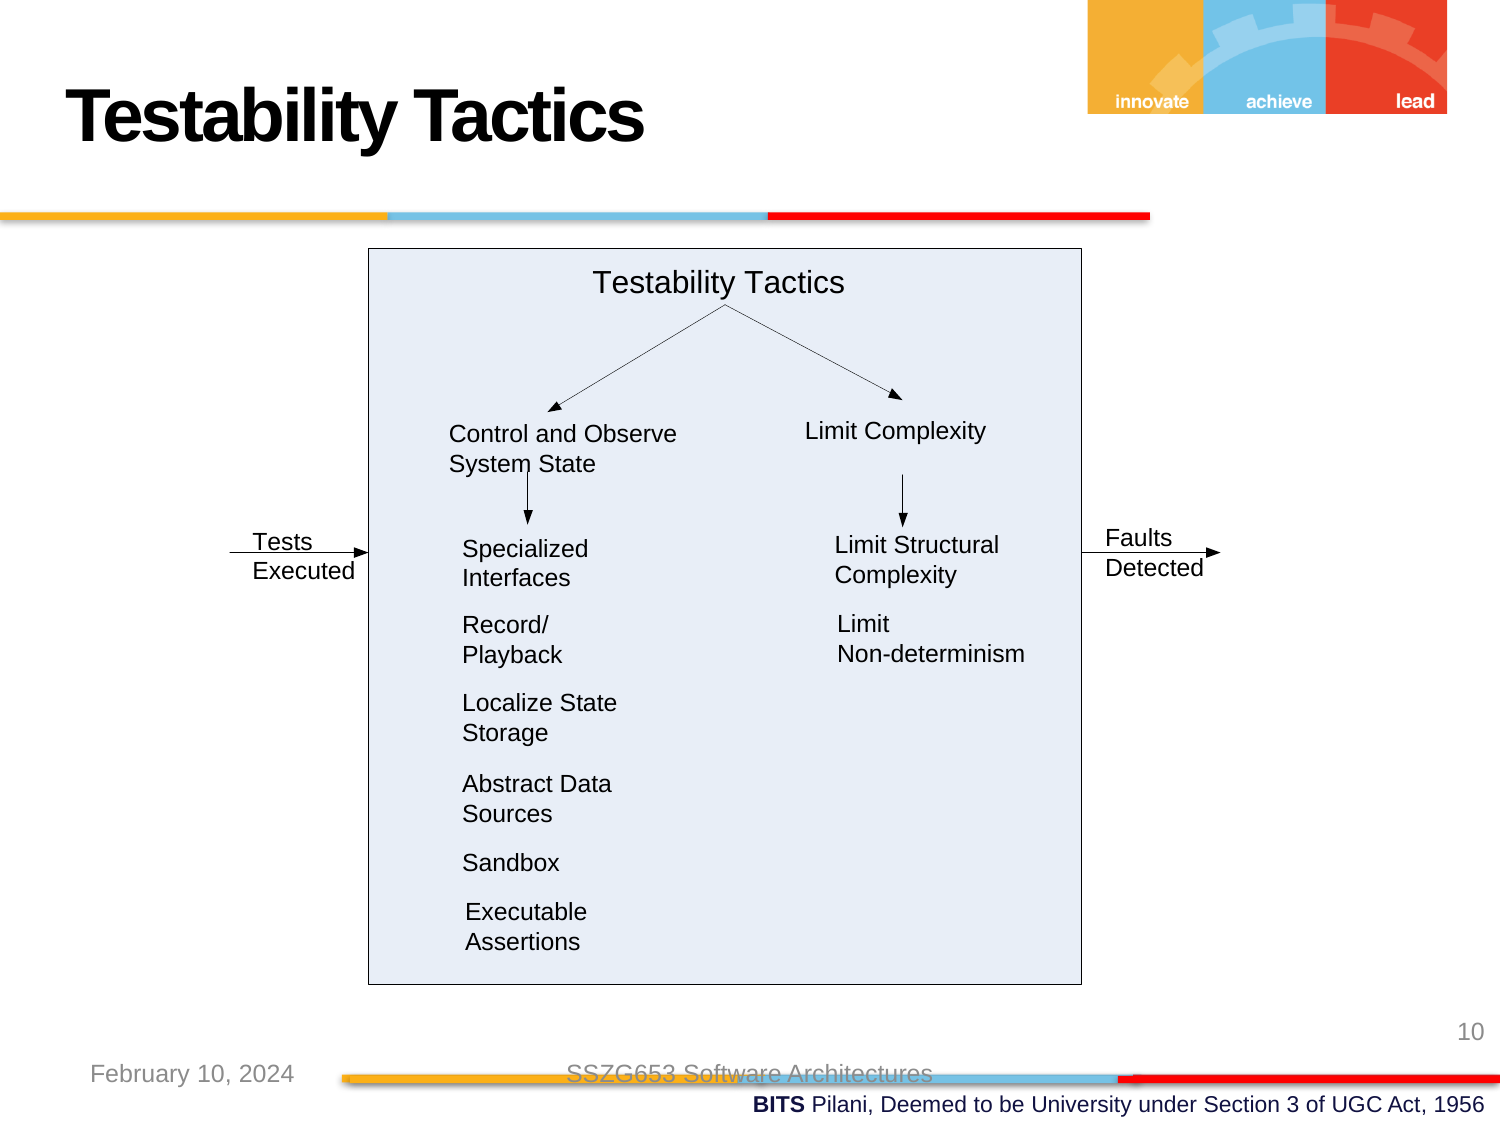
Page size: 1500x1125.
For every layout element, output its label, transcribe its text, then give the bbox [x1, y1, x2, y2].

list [226, 244, 1224, 988]
list Testability Tactics [50, 24, 1088, 213]
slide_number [75, 1042, 425, 1103]
picture [1087, 1, 1448, 114]
footer SSZG653 Software Architectures [512, 1042, 988, 1103]
slide_number 10 [1149, 1000, 1500, 1061]
